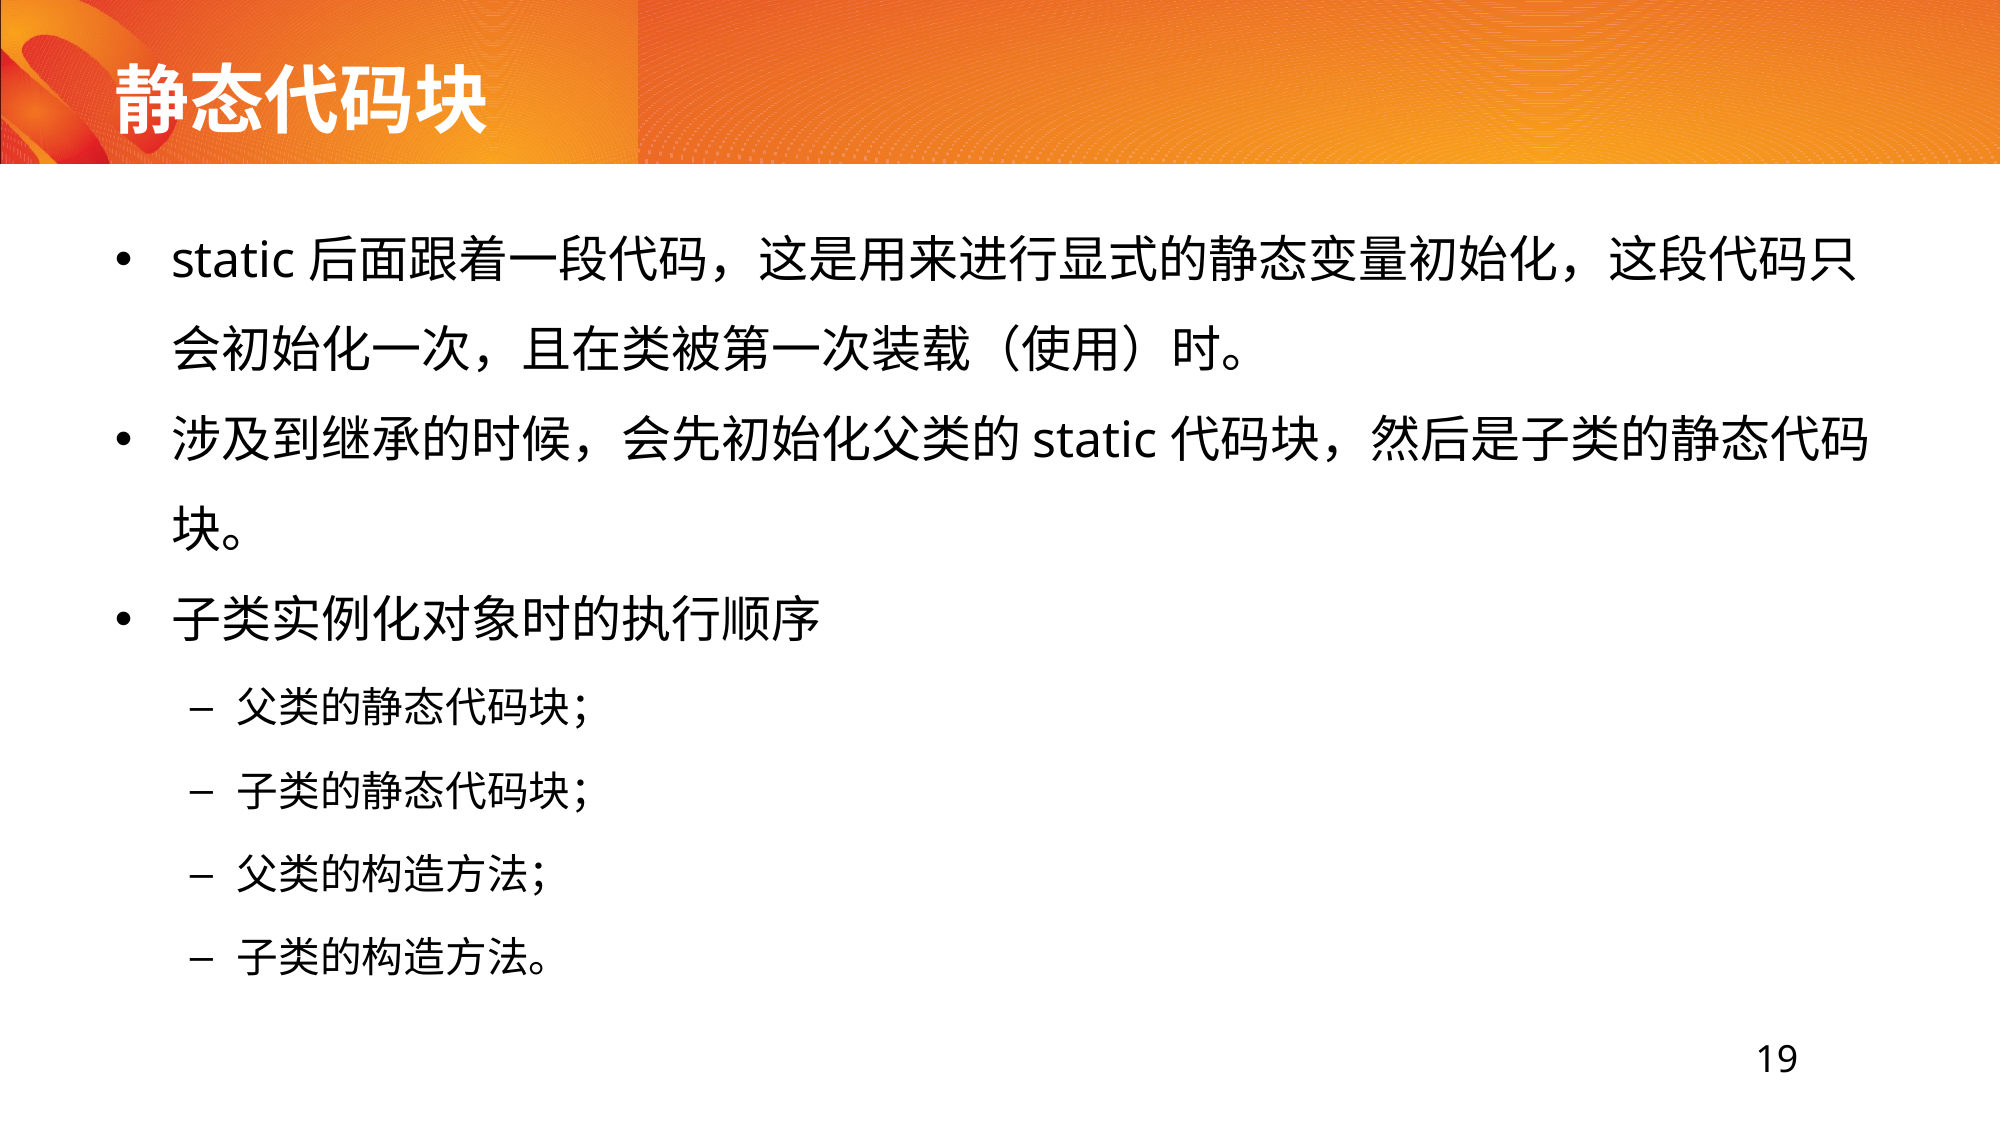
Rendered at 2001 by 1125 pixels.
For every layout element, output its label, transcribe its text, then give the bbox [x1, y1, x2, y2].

title 静态代码块 [99, 45, 1900, 167]
list static后面跟着一段代码，这是用来进行显式的静态变量初始化，这段代码只会初始化一次，且在类被第一次装载（使用）时。 涉及到继承的时候，会先初始化父类的static代码块，然后是子类的静态代码块。 子类实例化对象时的执行顺序 父类的静态代码块； 子类的静态代码块； 父类的构造方法； 子类的构造方法。 [99, 190, 1900, 1005]
picture [0, 0, 2000, 164]
